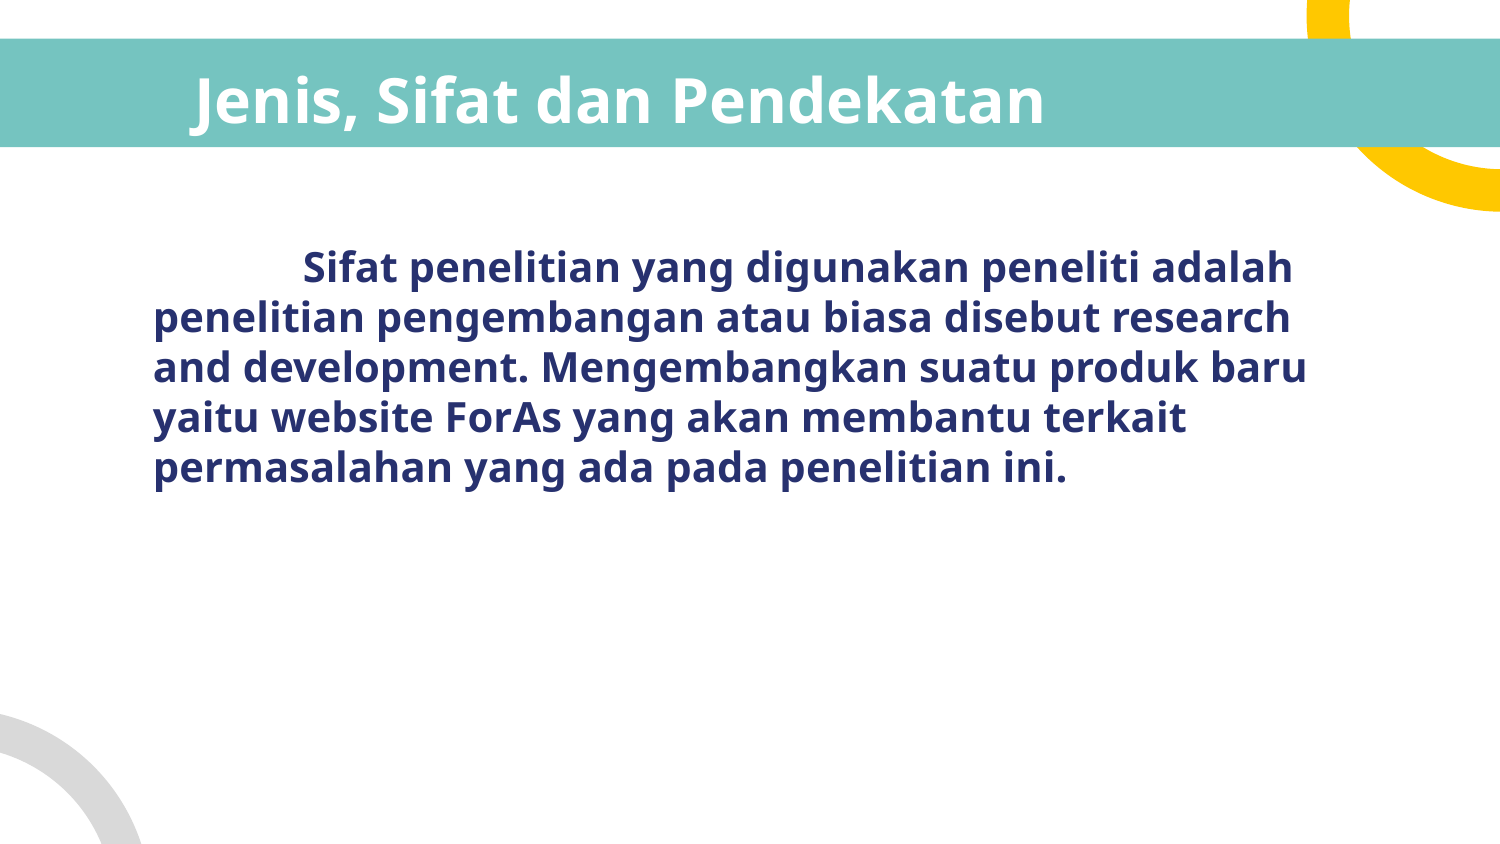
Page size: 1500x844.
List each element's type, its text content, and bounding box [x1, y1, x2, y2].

text_box Sifat penelitian yang digunakan peneliti adalah penelitian pengembangan atau biasa disebut research and development. Mengembangkan suatu produk baru yaitu website ForAs yang akan membantu terkait permasalahan yang ada pada penelitian ini. [137, 225, 1389, 737]
title Jenis, Sifat dan Pendekatan [179, 46, 1449, 141]
